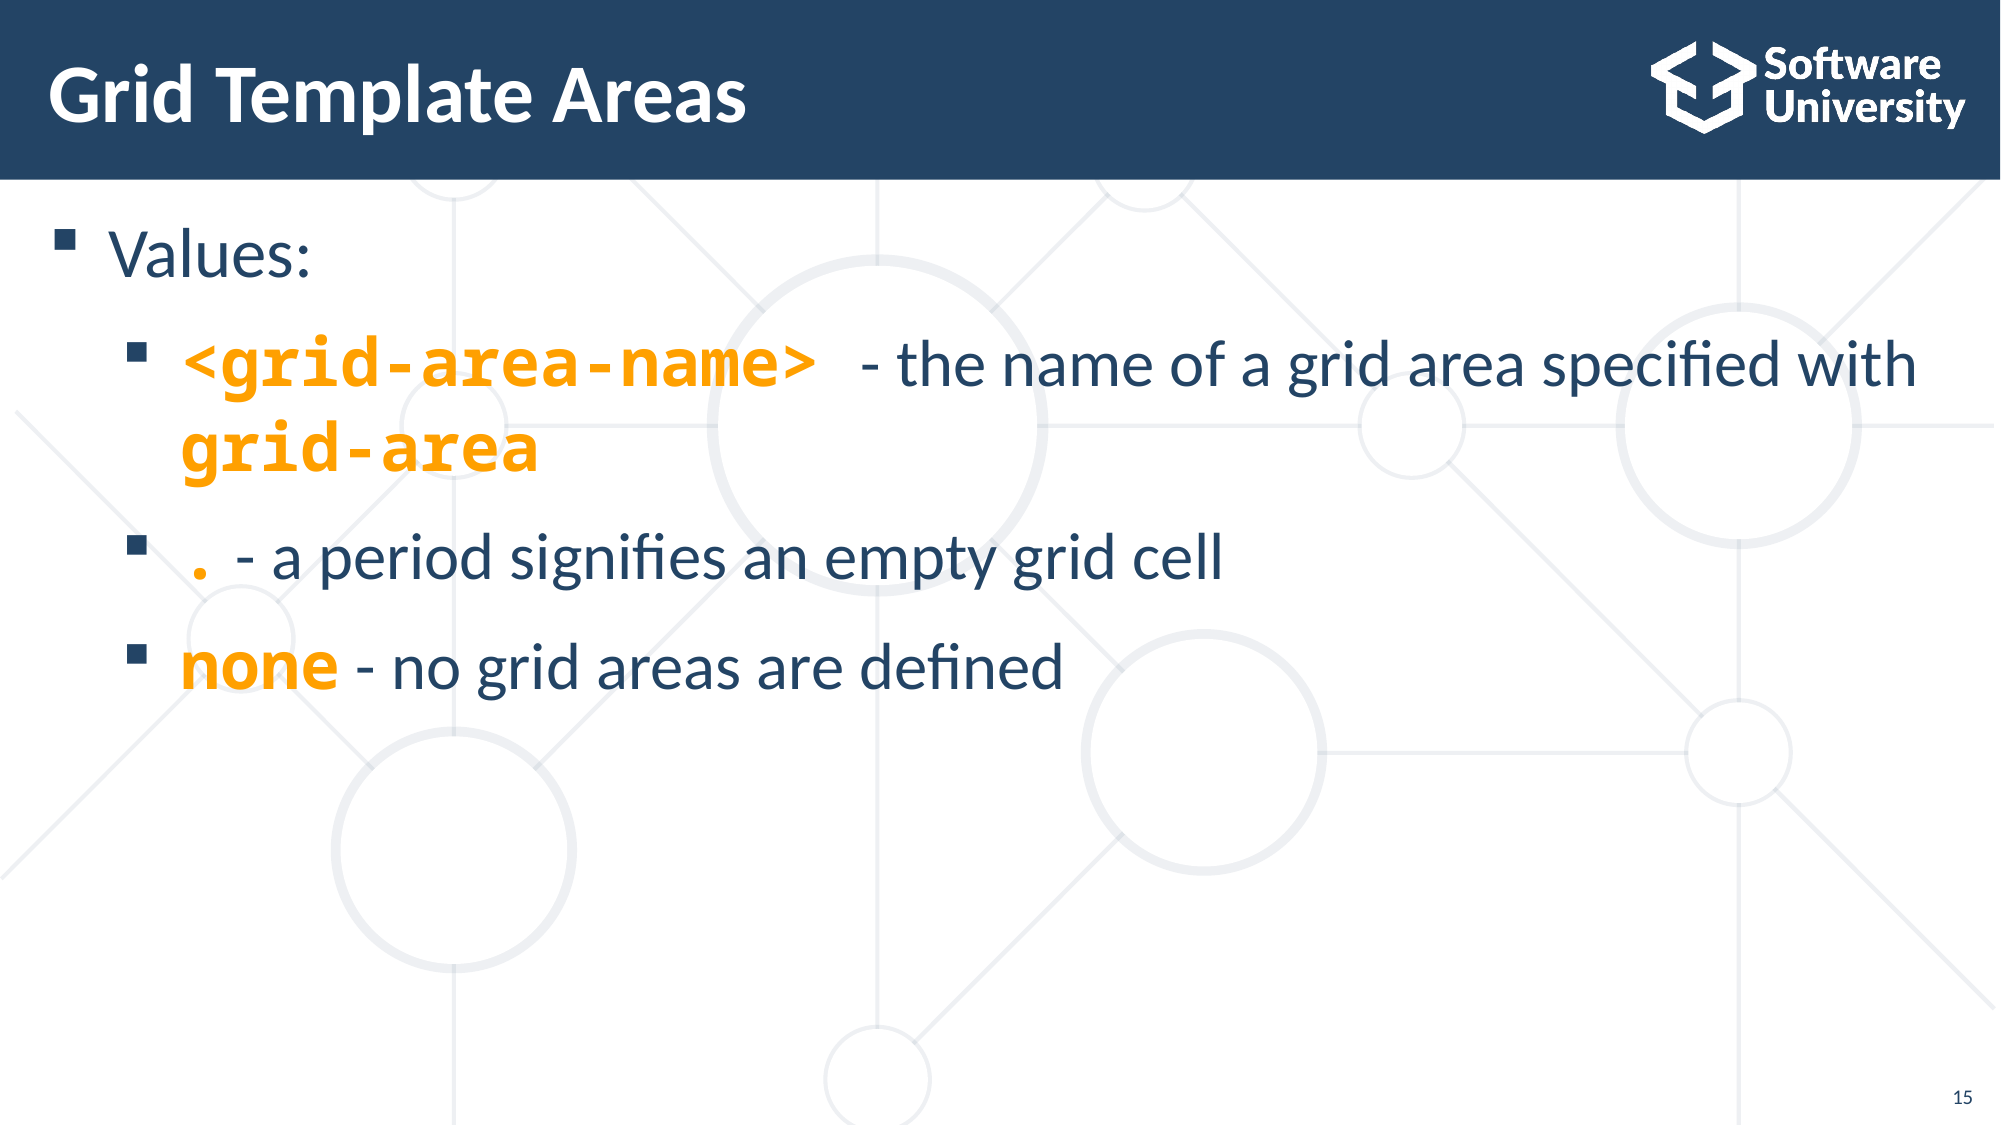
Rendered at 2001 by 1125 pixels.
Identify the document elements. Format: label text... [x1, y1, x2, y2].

title Grid Template Areas [31, 16, 1625, 162]
picture [1651, 41, 1966, 134]
list Values: <grid-area-name> - the name of a grid area specified with grid-area . - a period signifies an empty grid cell none - no grid areas are defined [31, 196, 1970, 1104]
slide_number 15 [1927, 1067, 1989, 1117]
